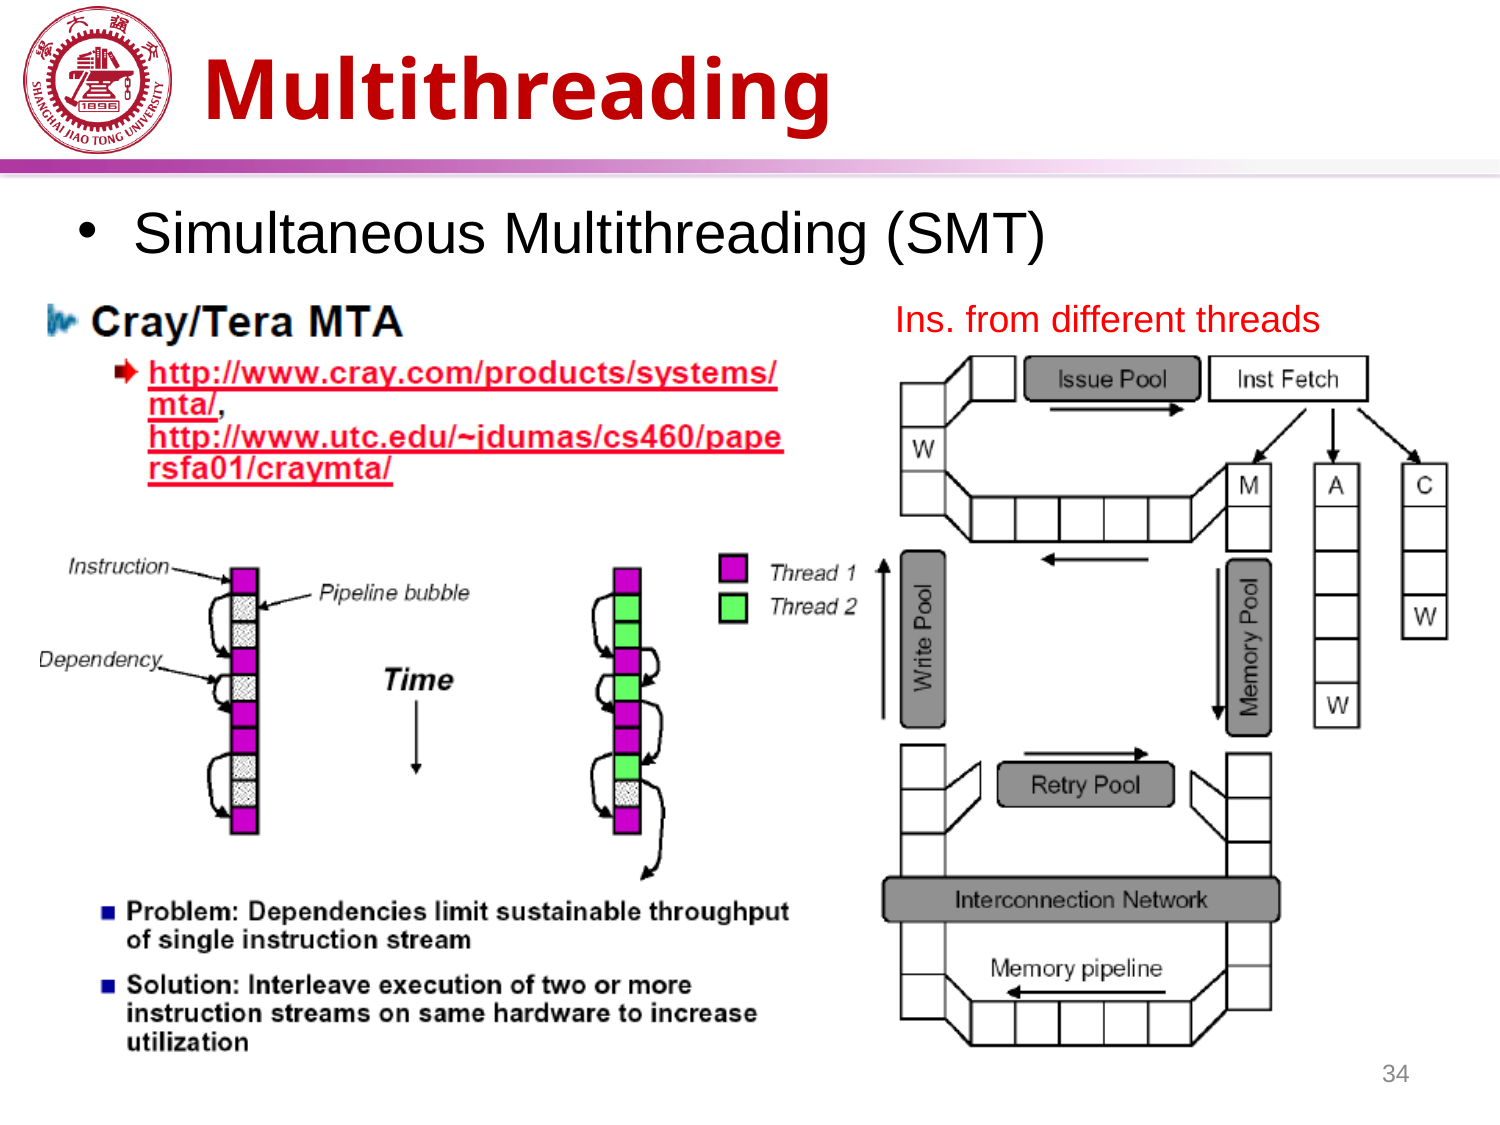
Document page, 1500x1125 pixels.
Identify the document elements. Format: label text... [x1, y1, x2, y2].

title Multithreading [186, 0, 1472, 172]
text_box Simultaneous Multithreading (SMT) [62, 187, 1388, 278]
picture [40, 279, 1460, 1063]
picture [0, 6, 1500, 179]
slide_number 34 [1074, 1072, 1425, 1103]
